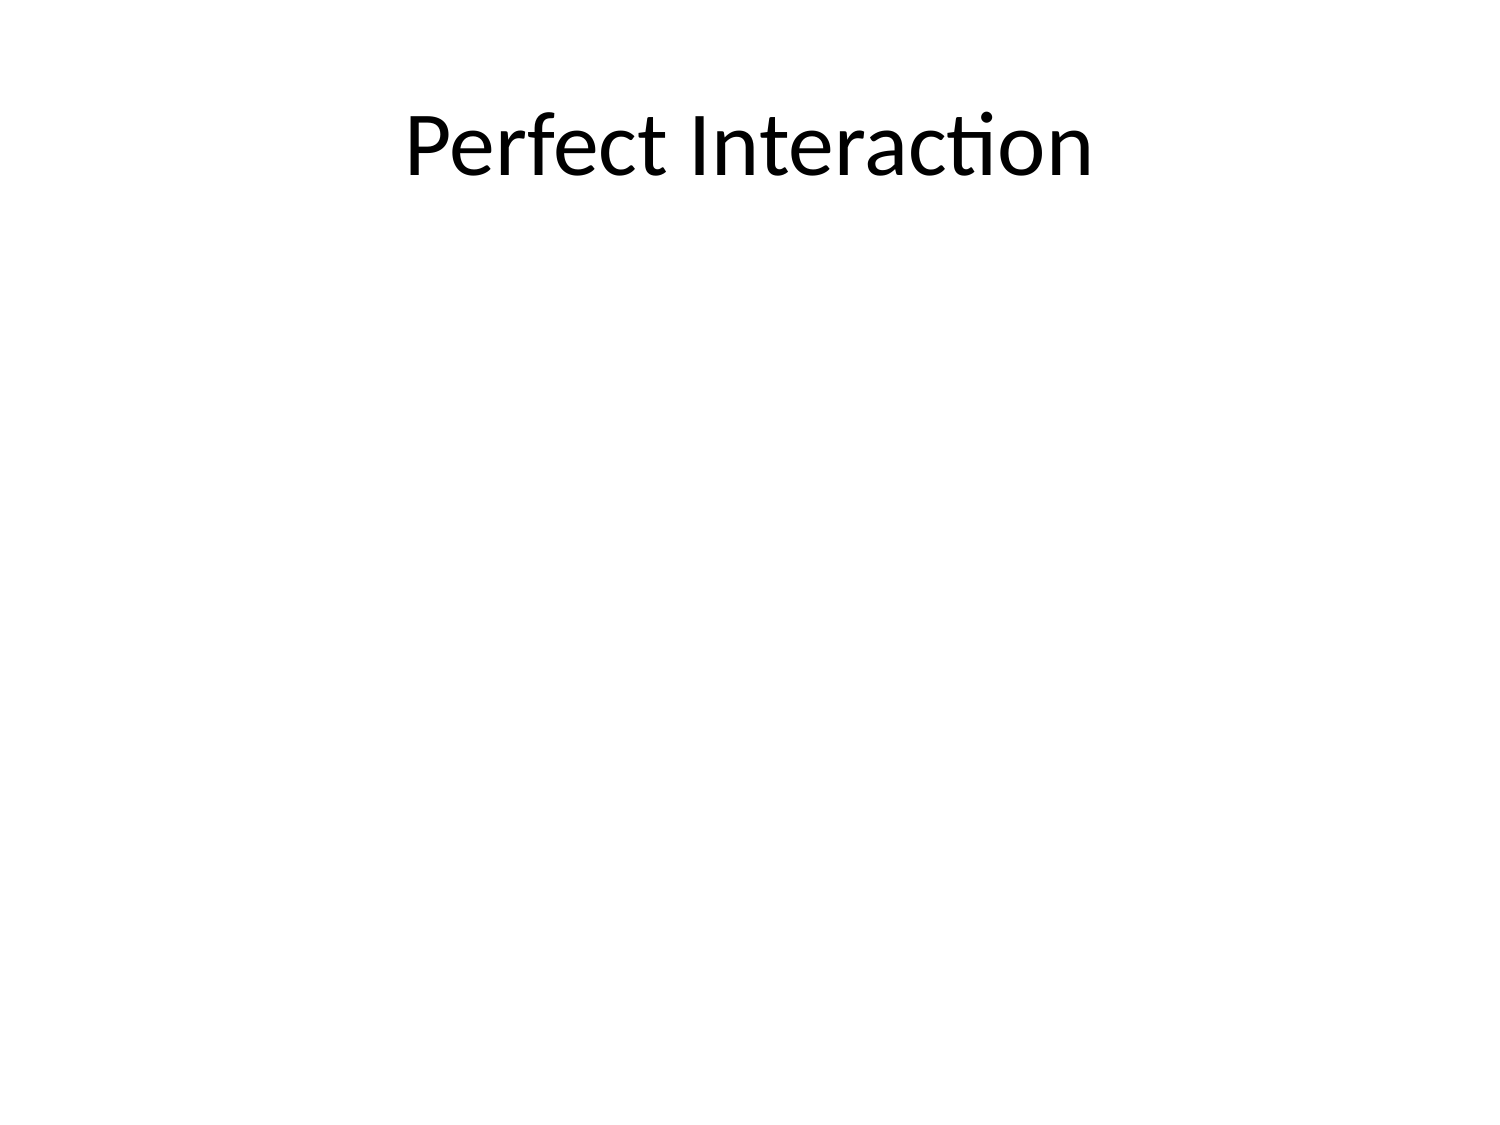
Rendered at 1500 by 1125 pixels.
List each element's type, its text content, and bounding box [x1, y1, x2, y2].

title Perfect Interaction [75, 45, 1425, 233]
